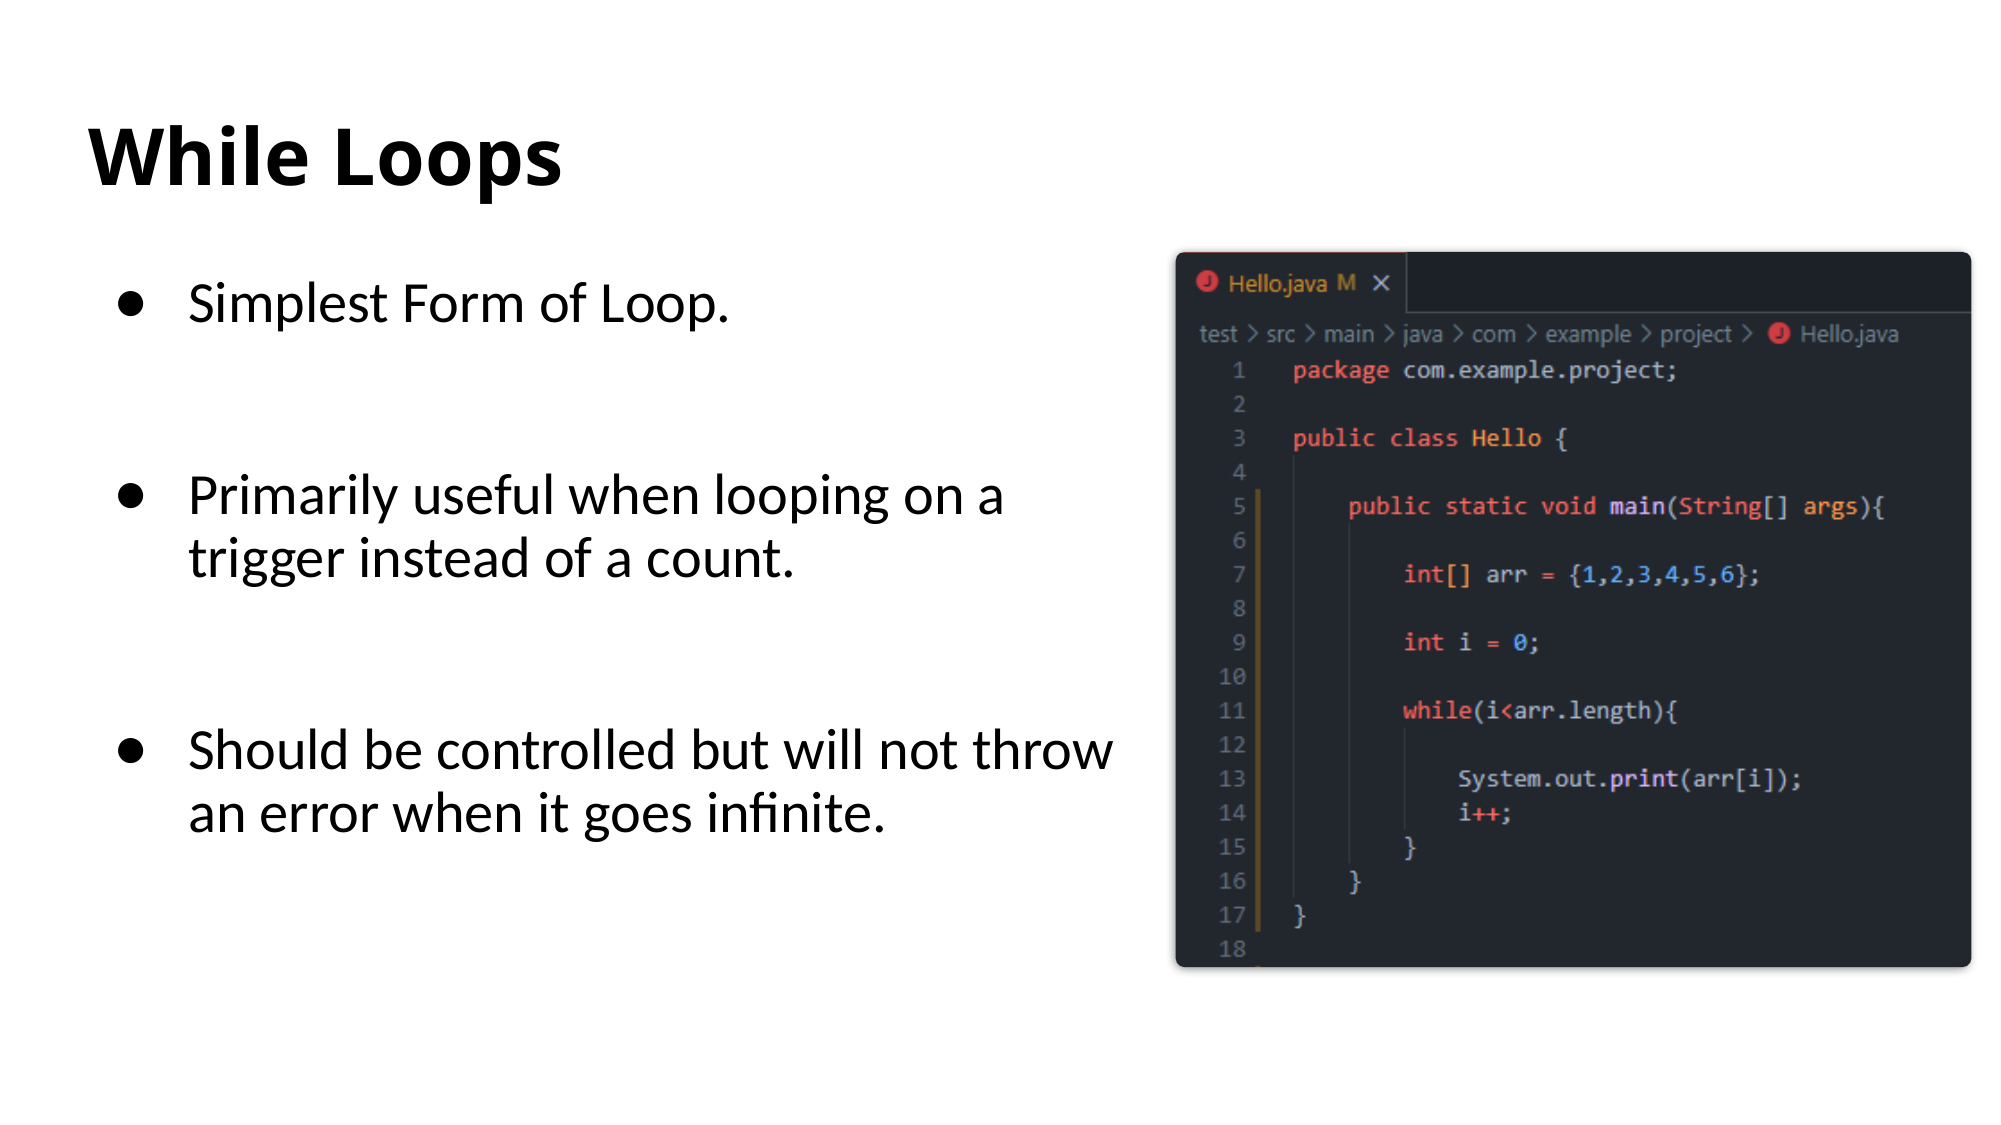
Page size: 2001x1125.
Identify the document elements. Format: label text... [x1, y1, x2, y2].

title While Loops [68, 97, 1932, 223]
picture [1175, 251, 1972, 968]
list Simplest Form of Loop. Primarily useful when looping on a trigger instead of a count. Should be controlled but will not throw an error when it goes infinite. [68, 252, 1176, 1000]
